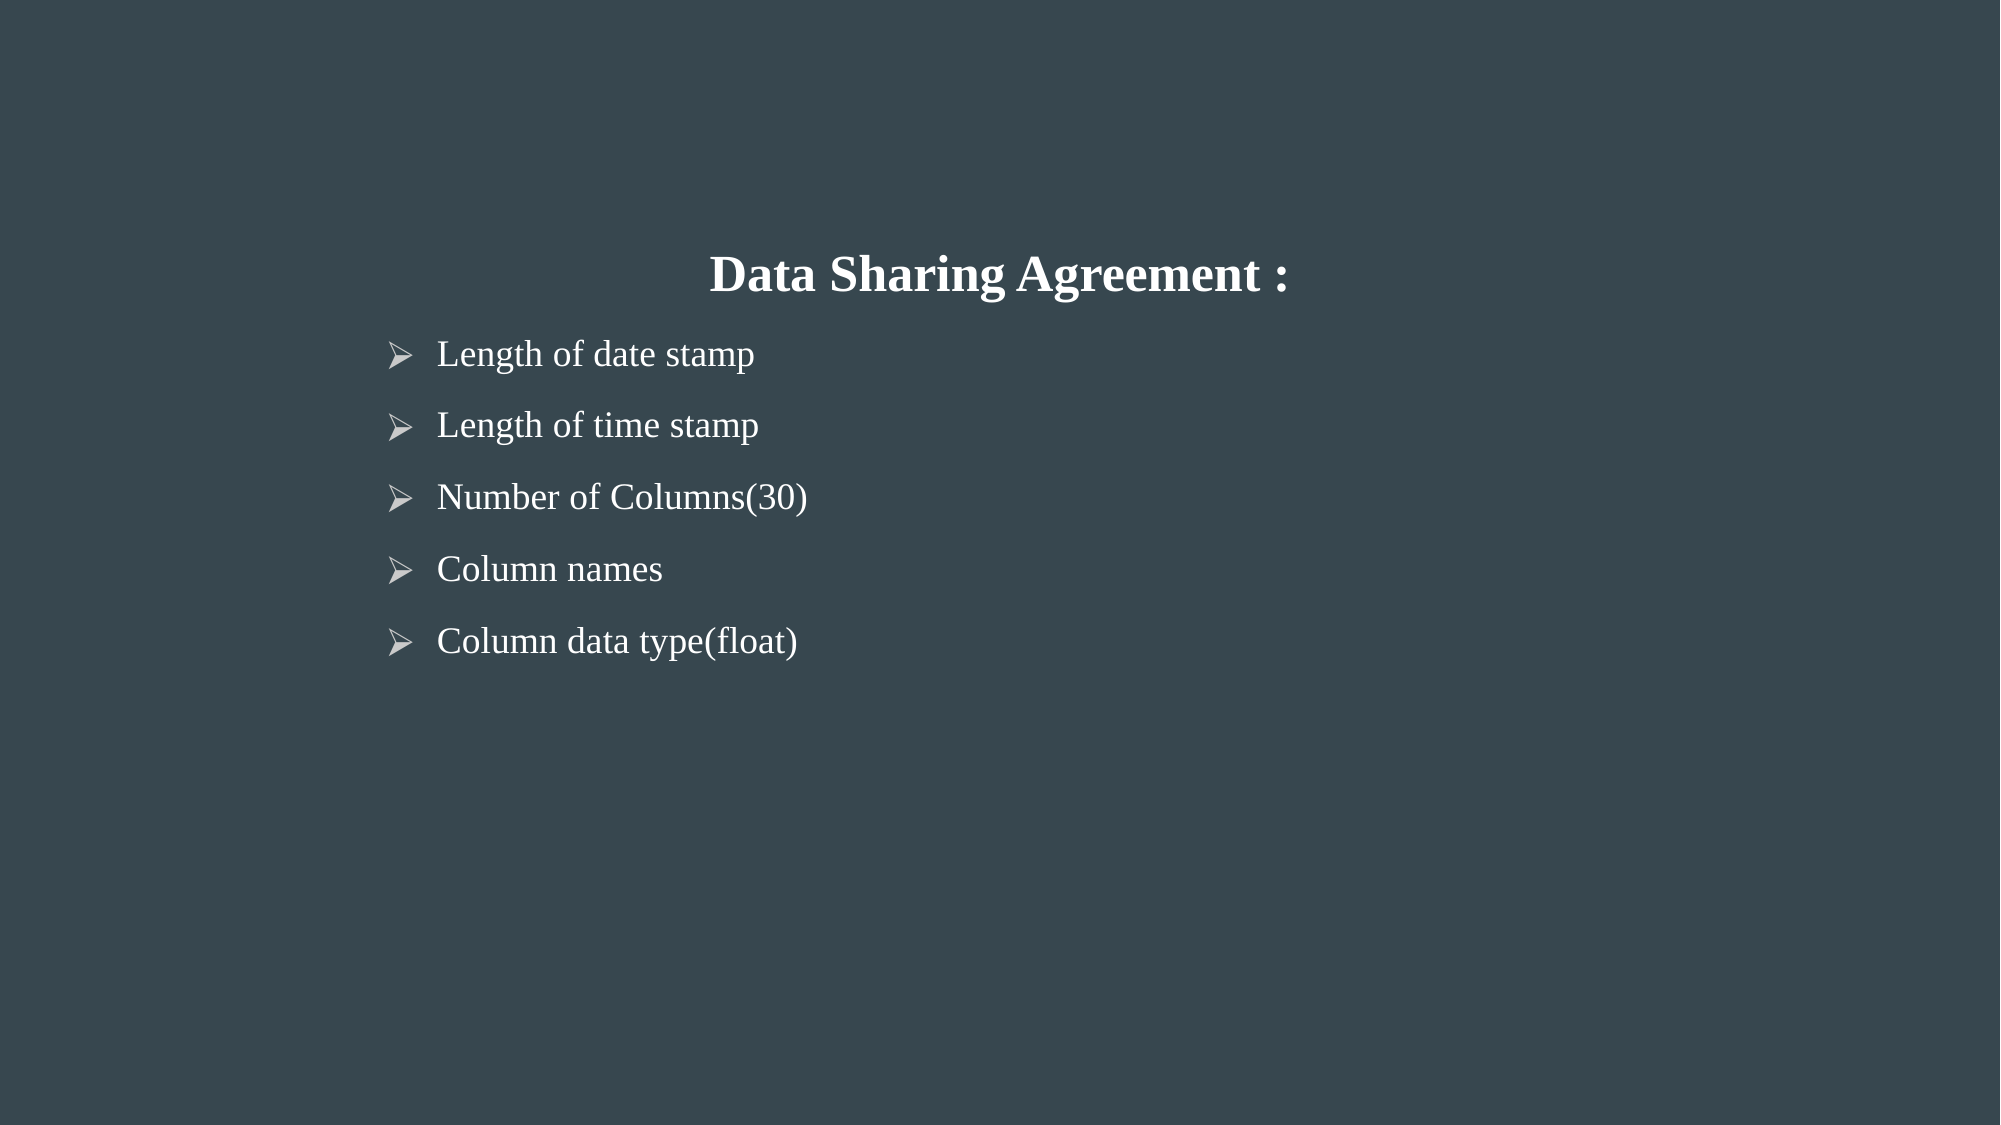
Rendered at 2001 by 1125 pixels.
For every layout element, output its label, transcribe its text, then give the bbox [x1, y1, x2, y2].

list Data Sharing Agreement : Length of date stamp Length of time stamp Number of Columns(30) Column names Column data type(float) [300, 93, 1700, 1032]
